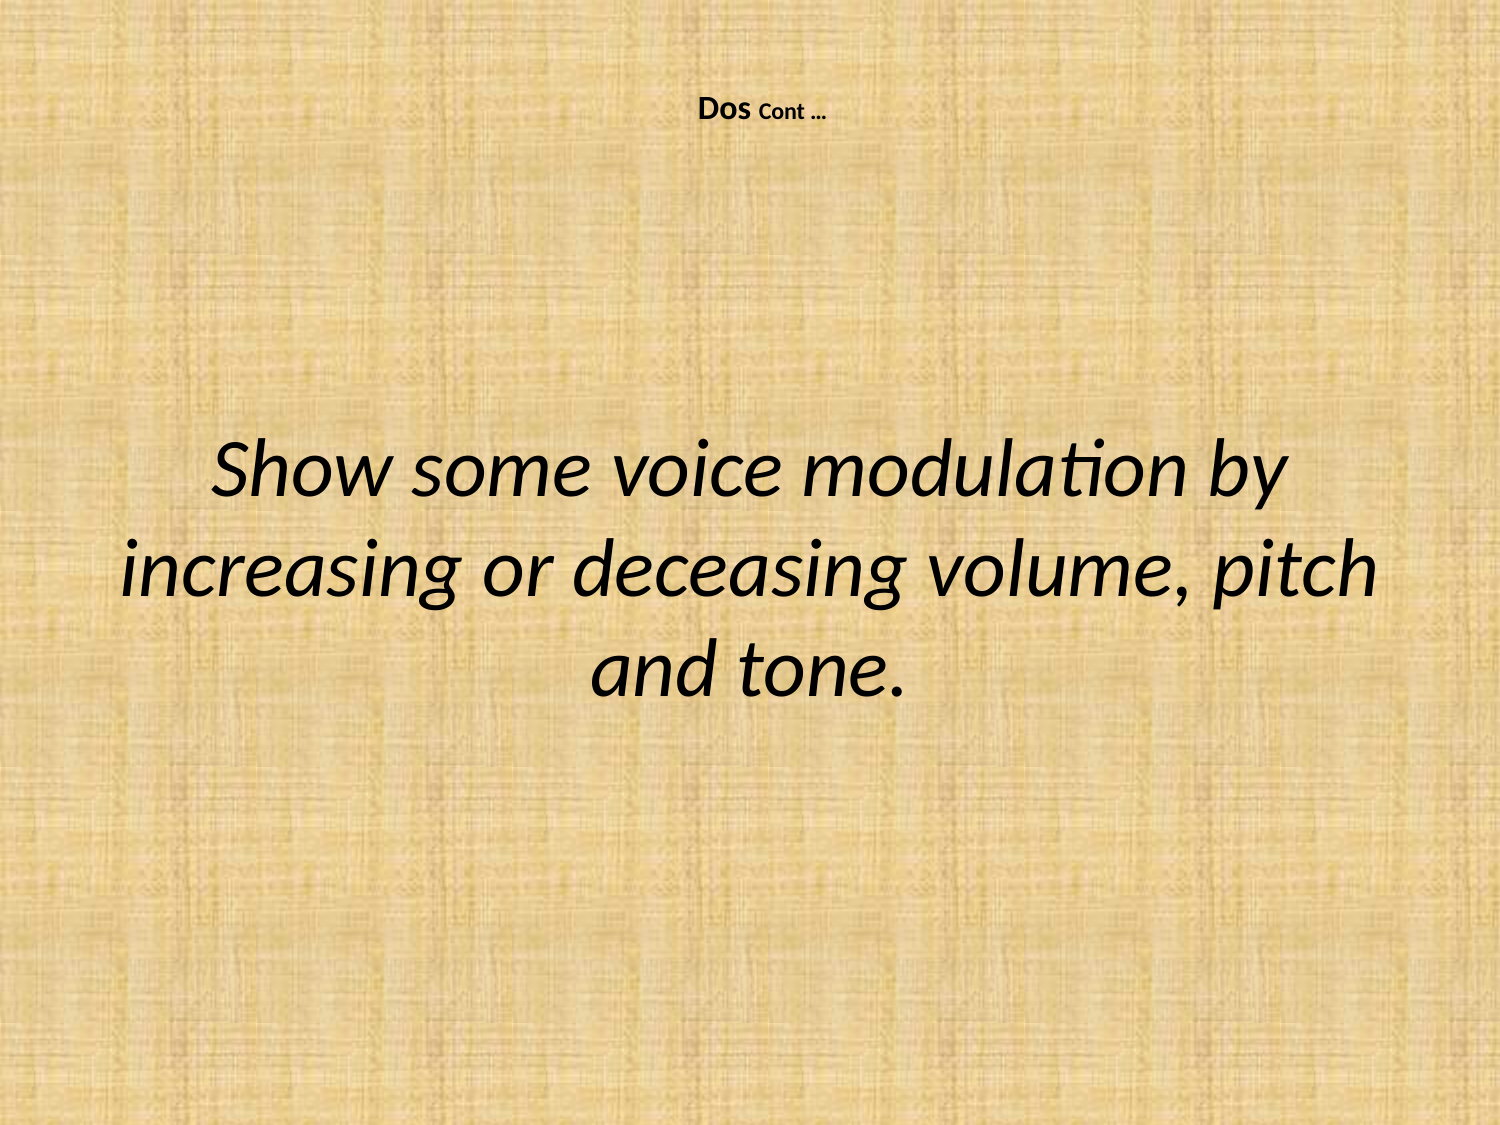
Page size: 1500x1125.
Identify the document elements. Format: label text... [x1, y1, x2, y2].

picture [0, 0, 1500, 1125]
subtitle Show some voice modulation by increasing or deceasing volume, pitch and tone. [37, 237, 1463, 1100]
title Dos Cont … [125, 37, 1400, 163]
